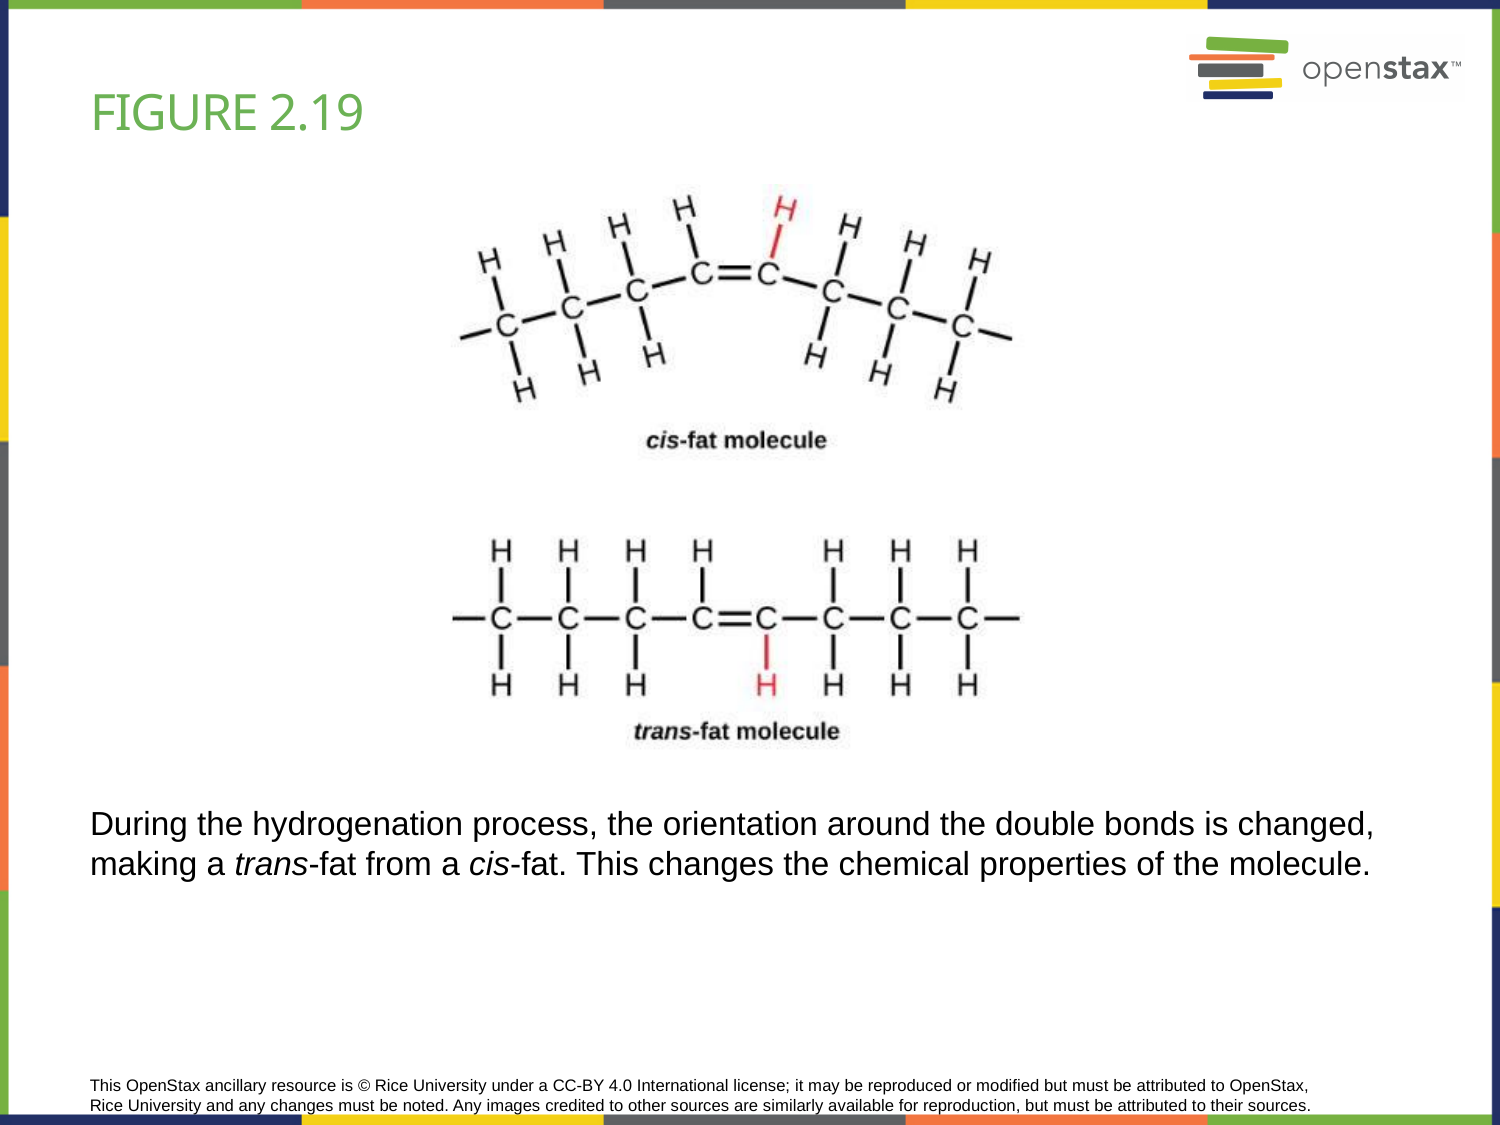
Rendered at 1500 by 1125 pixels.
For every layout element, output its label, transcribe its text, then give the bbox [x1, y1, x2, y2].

text_box This OpenStax ancillary resource is © Rice University under a CC-BY 4.0 International license; it may be reproduced or modified but must be attributed to OpenStax, Rice University and any changes must be noted. Any images credited to other sources are similarly available for reproduction, but must be attributed to their sources. [75, 1067, 1336, 1114]
list During the hydrogenation process, the orientation around the double bonds is changed, making a trans-fat from a cis-fat. This changes the chemical properties of the molecule. [75, 794, 1398, 986]
title Figure 2.19 [75, 39, 1398, 148]
picture [0, 0, 1500, 1125]
